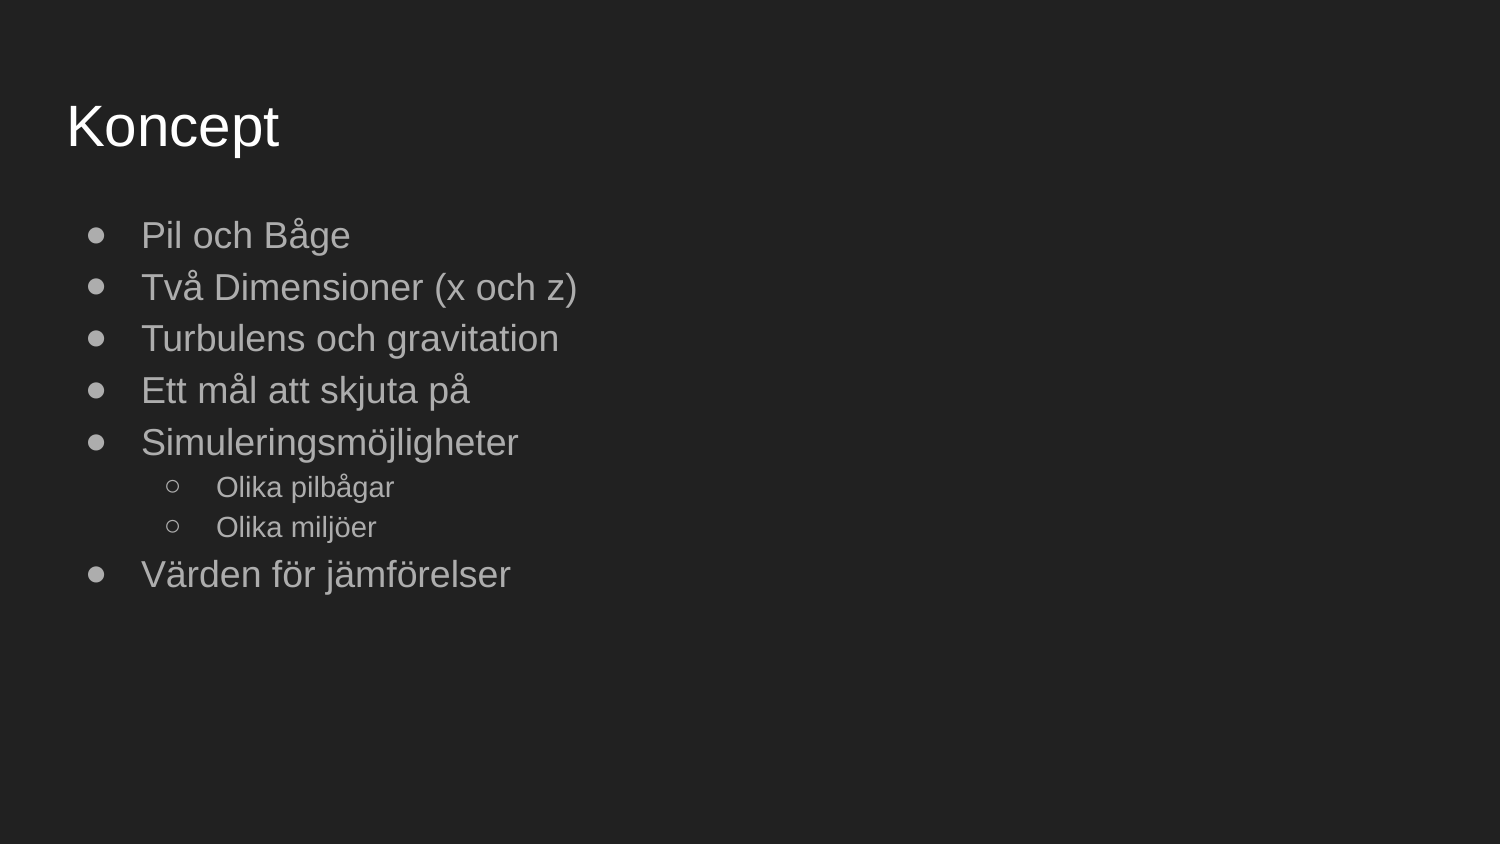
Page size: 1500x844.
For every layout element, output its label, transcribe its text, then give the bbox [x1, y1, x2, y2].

title Koncept [51, 72, 1449, 167]
list Pil och Båge Två Dimensioner (x och z) Turbulens och gravitation Ett mål att skjuta på Simuleringsmöjligheter Olika pilbågar Olika miljöer Värden för jämförelser [51, 189, 1449, 750]
